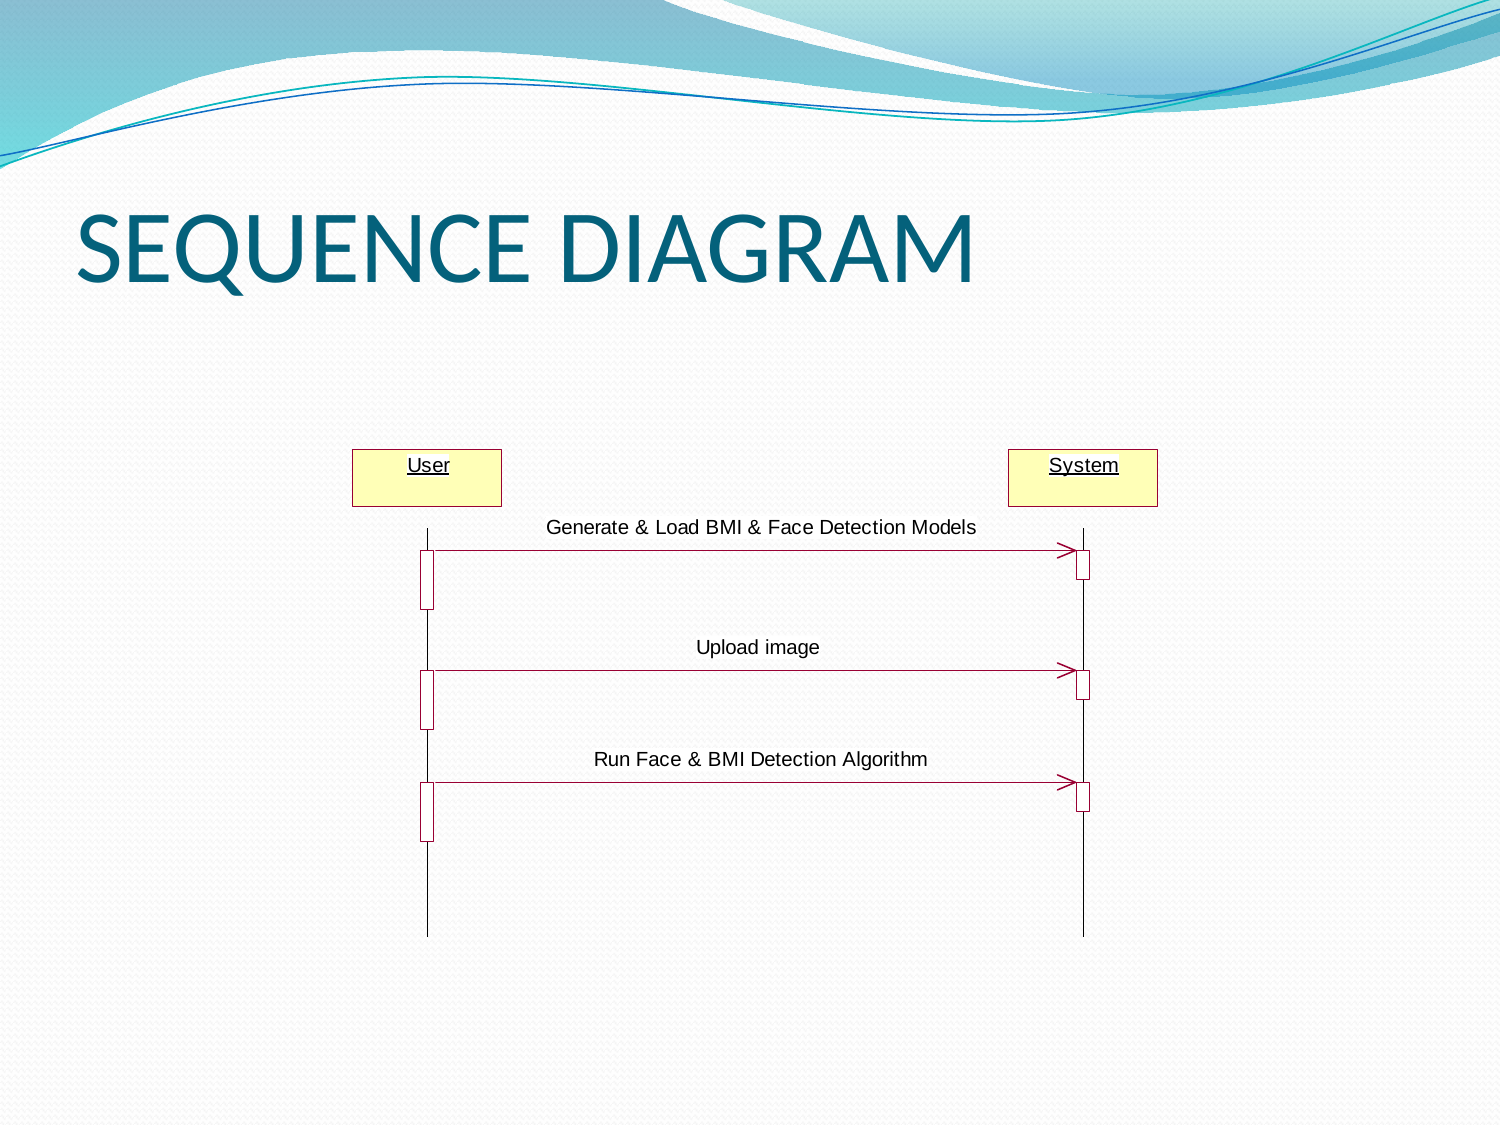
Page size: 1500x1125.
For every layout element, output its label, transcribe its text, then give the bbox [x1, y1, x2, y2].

picture [312, 424, 1199, 962]
title SEQUENCE DIAGRAM [75, 115, 1425, 303]
